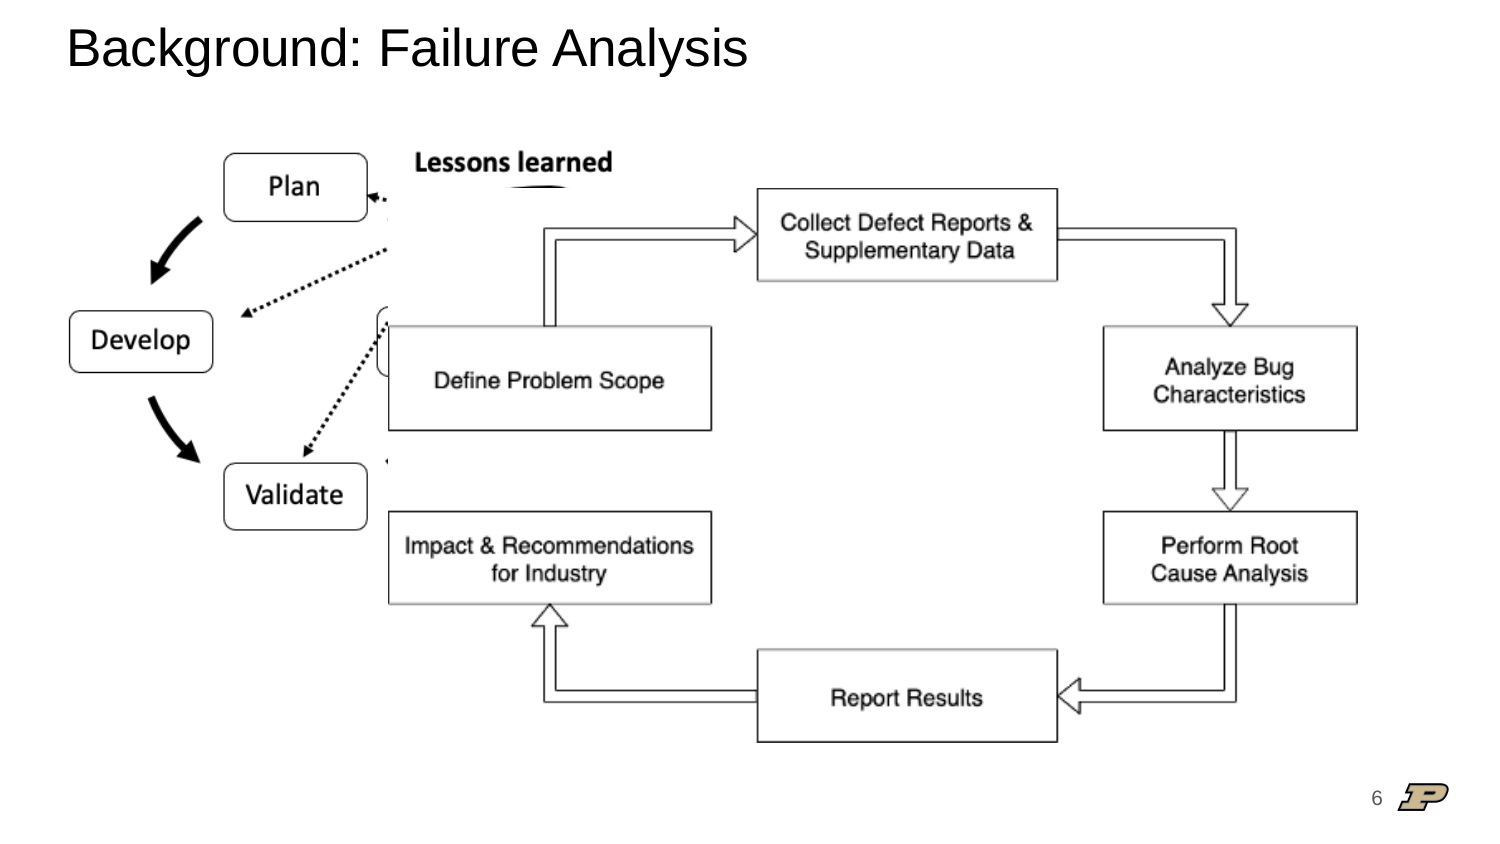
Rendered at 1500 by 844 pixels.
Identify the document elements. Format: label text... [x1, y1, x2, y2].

picture [1397, 783, 1450, 812]
slide_number 6 [1307, 764, 1398, 830]
title Background: Failure Analysis [51, 0, 1449, 92]
picture [0, 134, 1358, 743]
